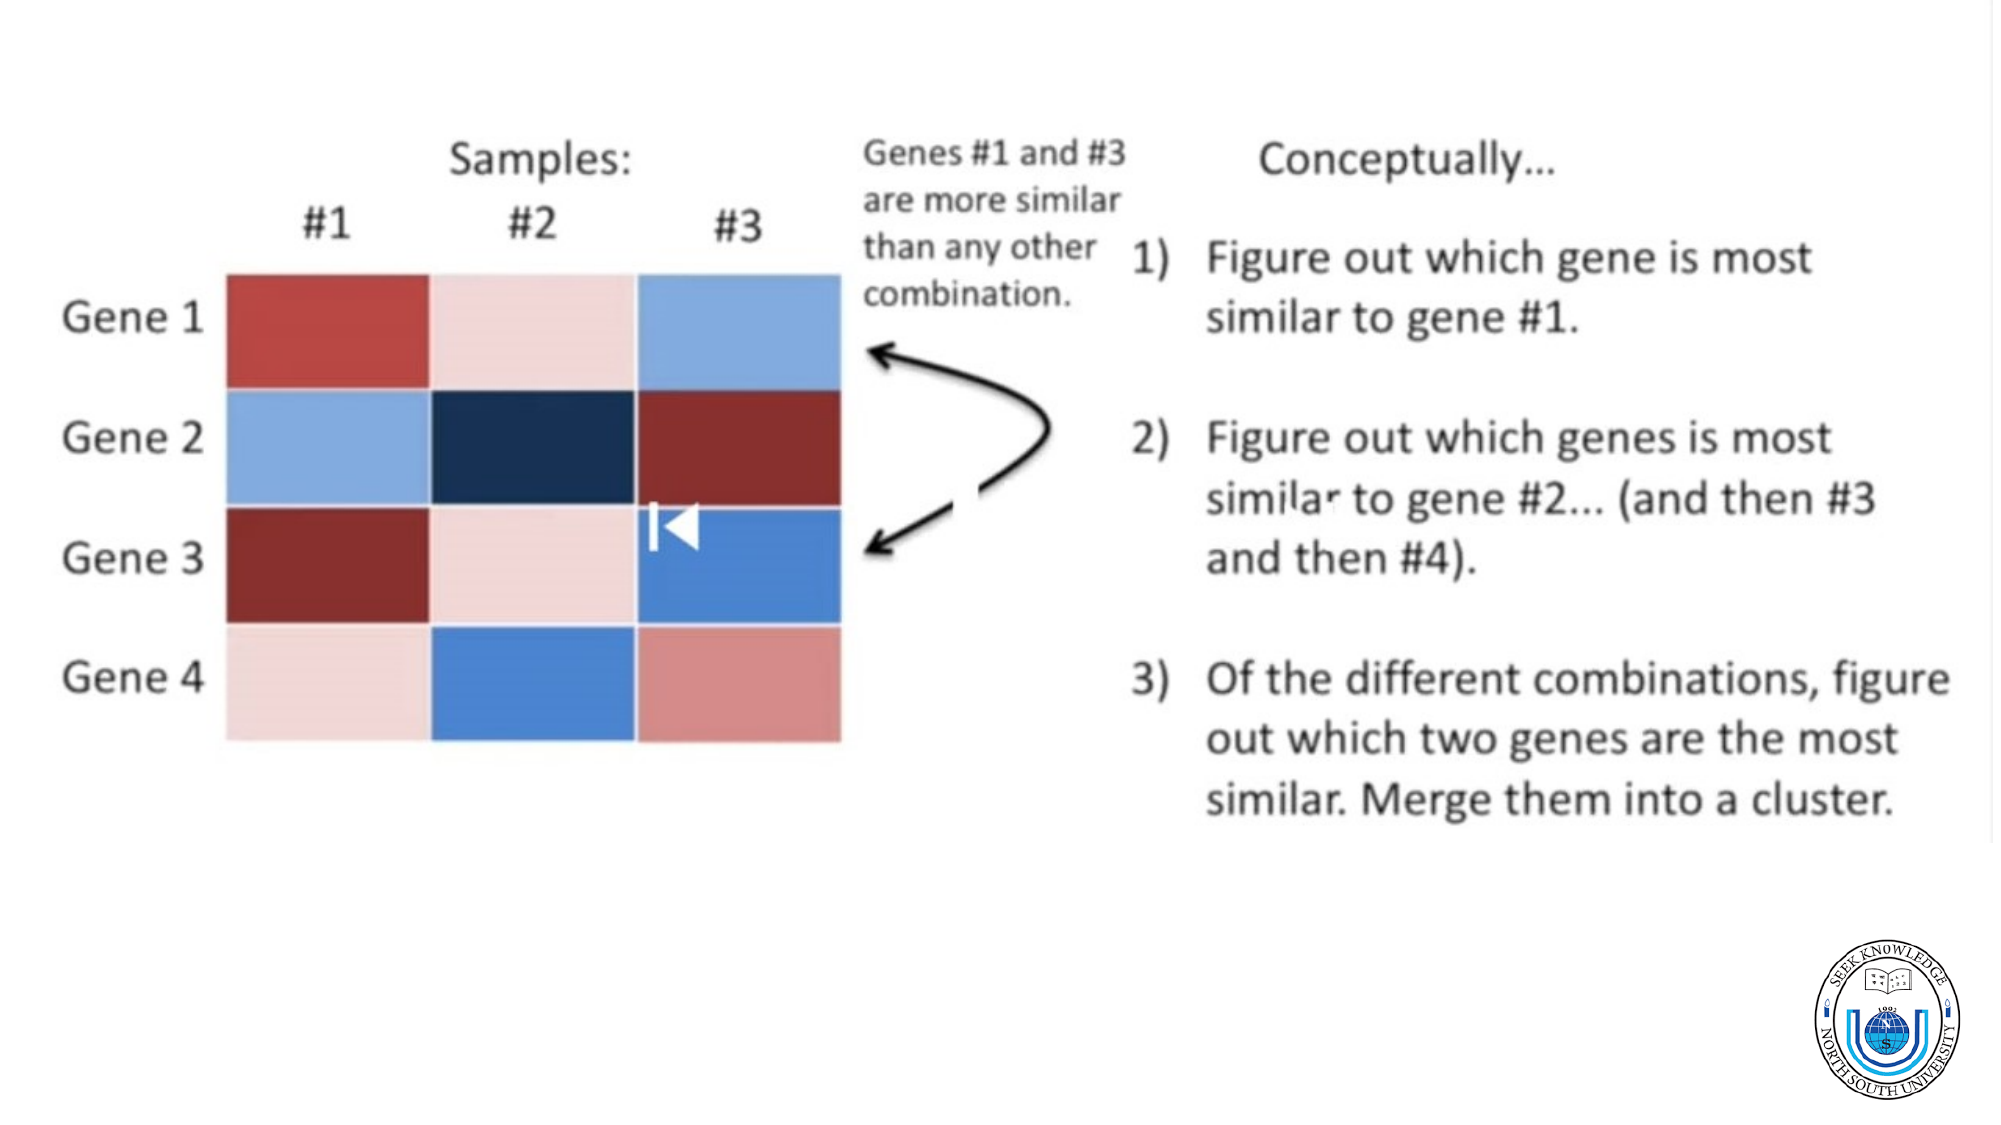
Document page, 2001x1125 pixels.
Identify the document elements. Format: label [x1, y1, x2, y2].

picture [1780, 913, 1993, 1125]
picture [7, 0, 1993, 843]
